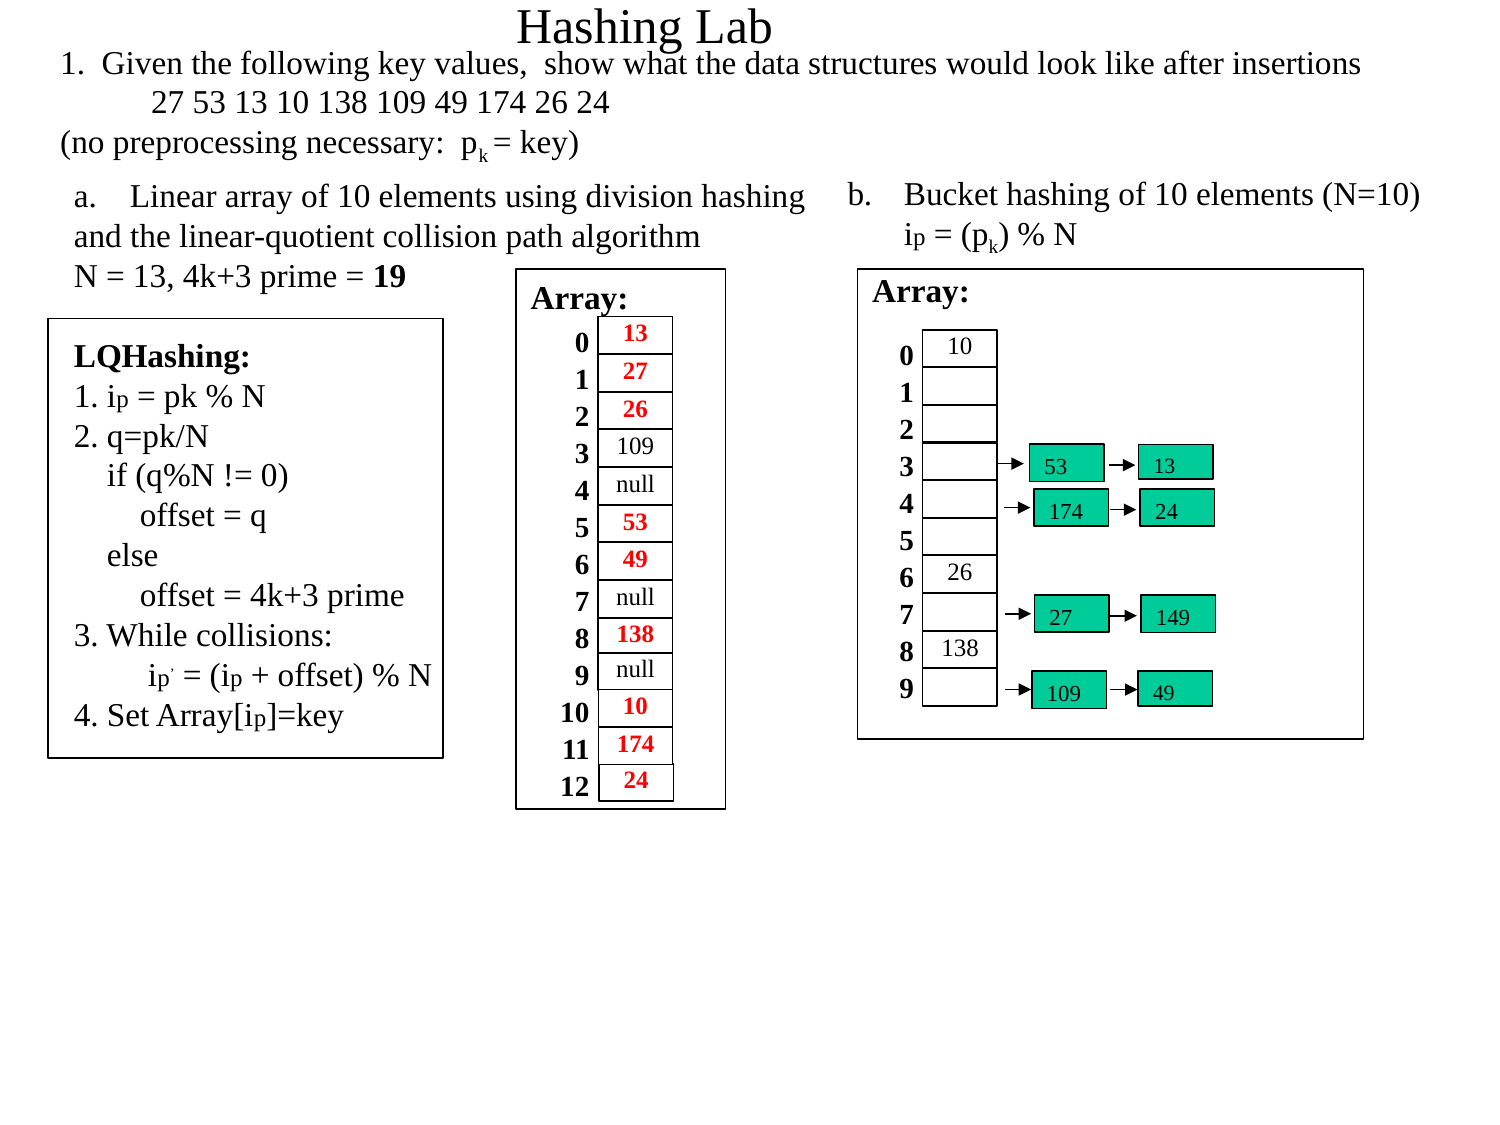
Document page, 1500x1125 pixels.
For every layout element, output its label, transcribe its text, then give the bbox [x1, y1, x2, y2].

text_box [47, 318, 443, 758]
text_box 27 [1034, 595, 1109, 633]
text_box Array: [515, 268, 726, 809]
text_box 1. Given the following key values, show what the data structures would look like after insertions 27 53 13 10 138 109 49 174 26 24 (no preprocessing necessary: pk = key) [45, 33, 1415, 174]
text_box 13 [1138, 444, 1214, 479]
text_box 109 [1031, 671, 1107, 709]
text_box 24 [1140, 489, 1215, 527]
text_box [883, 328, 998, 717]
text_box Bucket hashing of 10 elements (N=10) ip = (pk) % N [832, 164, 1443, 385]
text_box Hashing Lab [501, 0, 789, 62]
text_box 49 [1137, 671, 1213, 706]
text_box 53 [1029, 444, 1104, 482]
text_box Array: [857, 269, 1364, 740]
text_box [544, 315, 674, 816]
text_box 174 [1033, 488, 1109, 527]
text_box Linear array of 10 elements using division hashing and the linear-quotient collision path algorithm N = 13, 4k+3 prime = 19 LQHashing: 1. ip = pk % N 2. q=pk/N if (q%N != 0) offset = q else offset = 4k+3 prime 3. While collisions: ip’ = (ip + offset) % N 4. Set Array[ip]=key [58, 166, 822, 821]
text_box 149 [1140, 595, 1216, 633]
